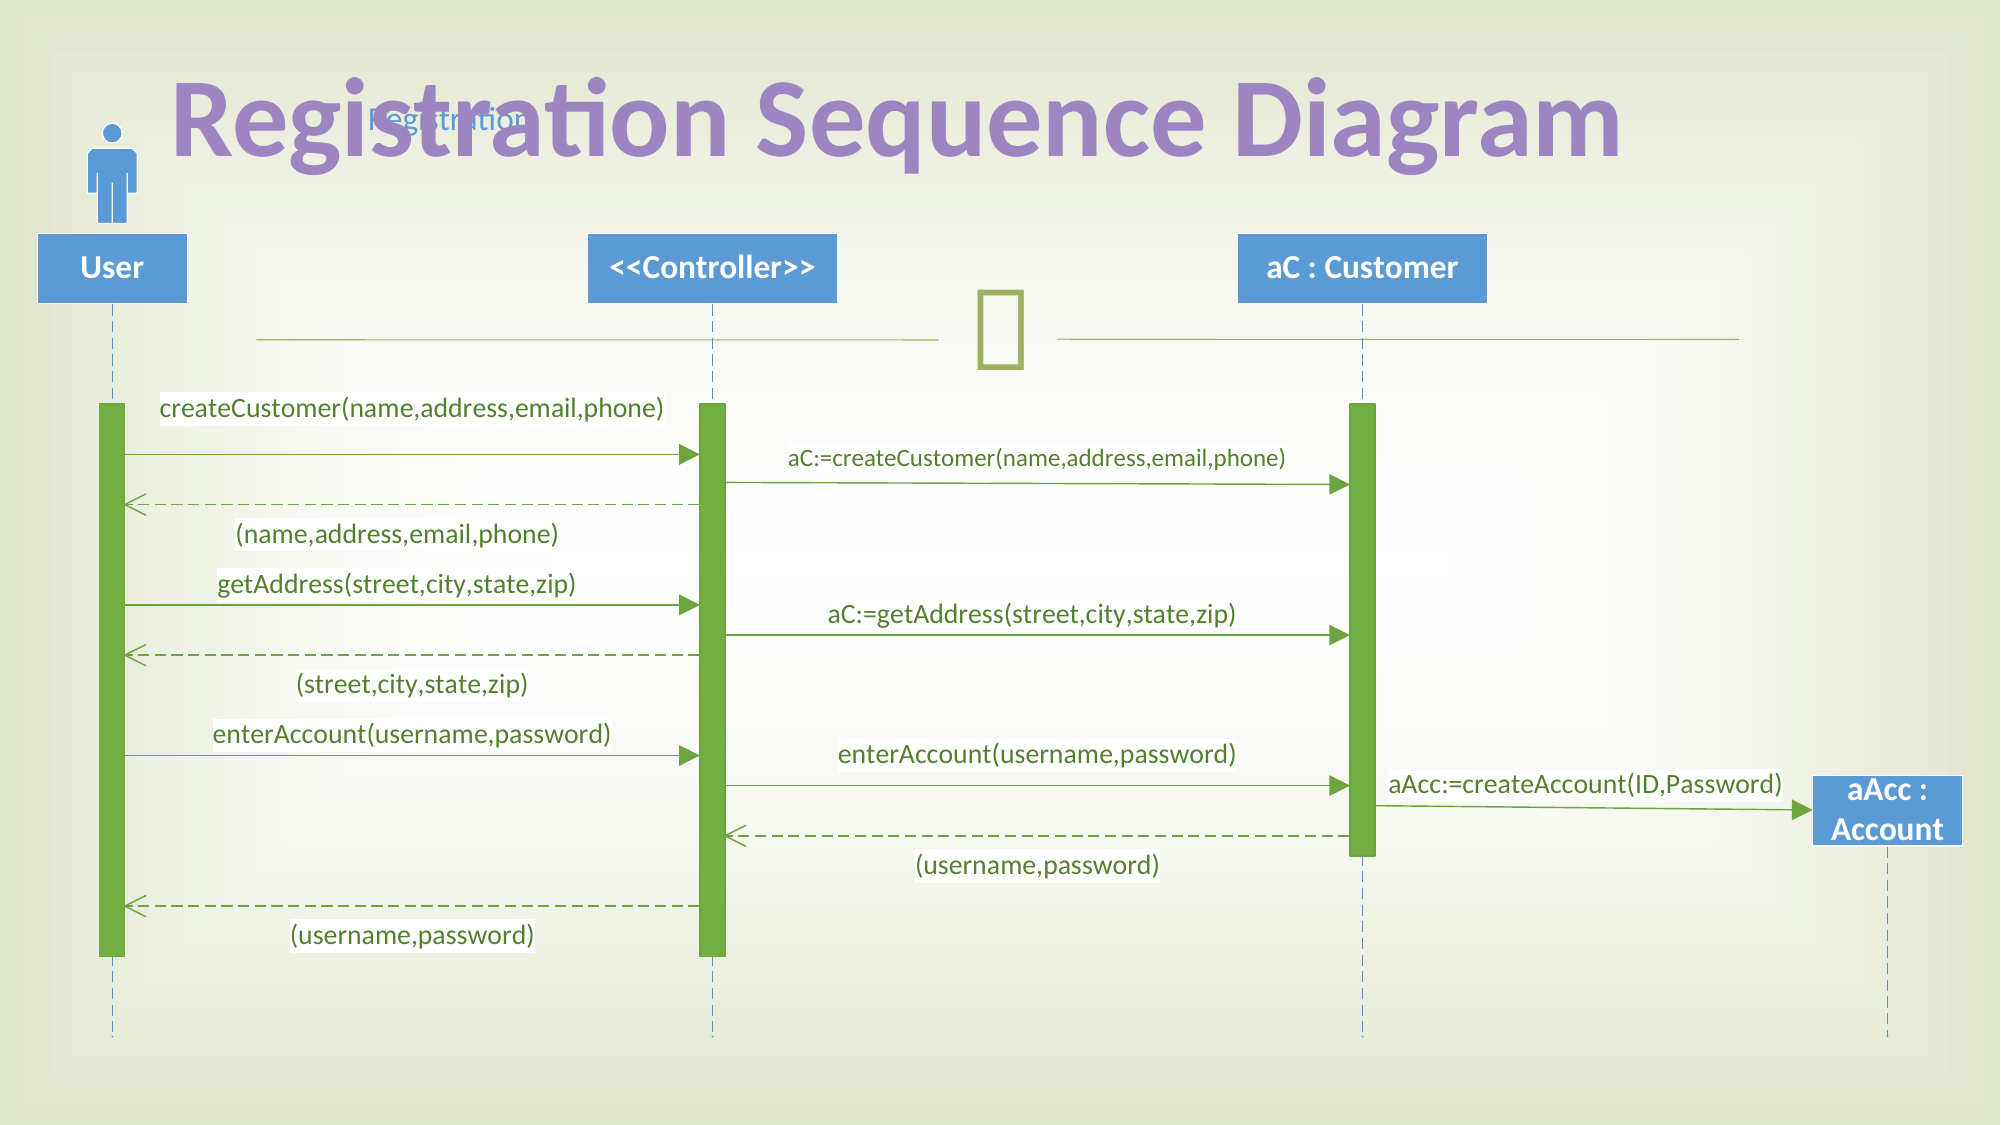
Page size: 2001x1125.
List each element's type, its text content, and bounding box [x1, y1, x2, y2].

picture [33, 87, 1967, 1041]
text_box Registration Sequence Diagram [155, 36, 1641, 87]
